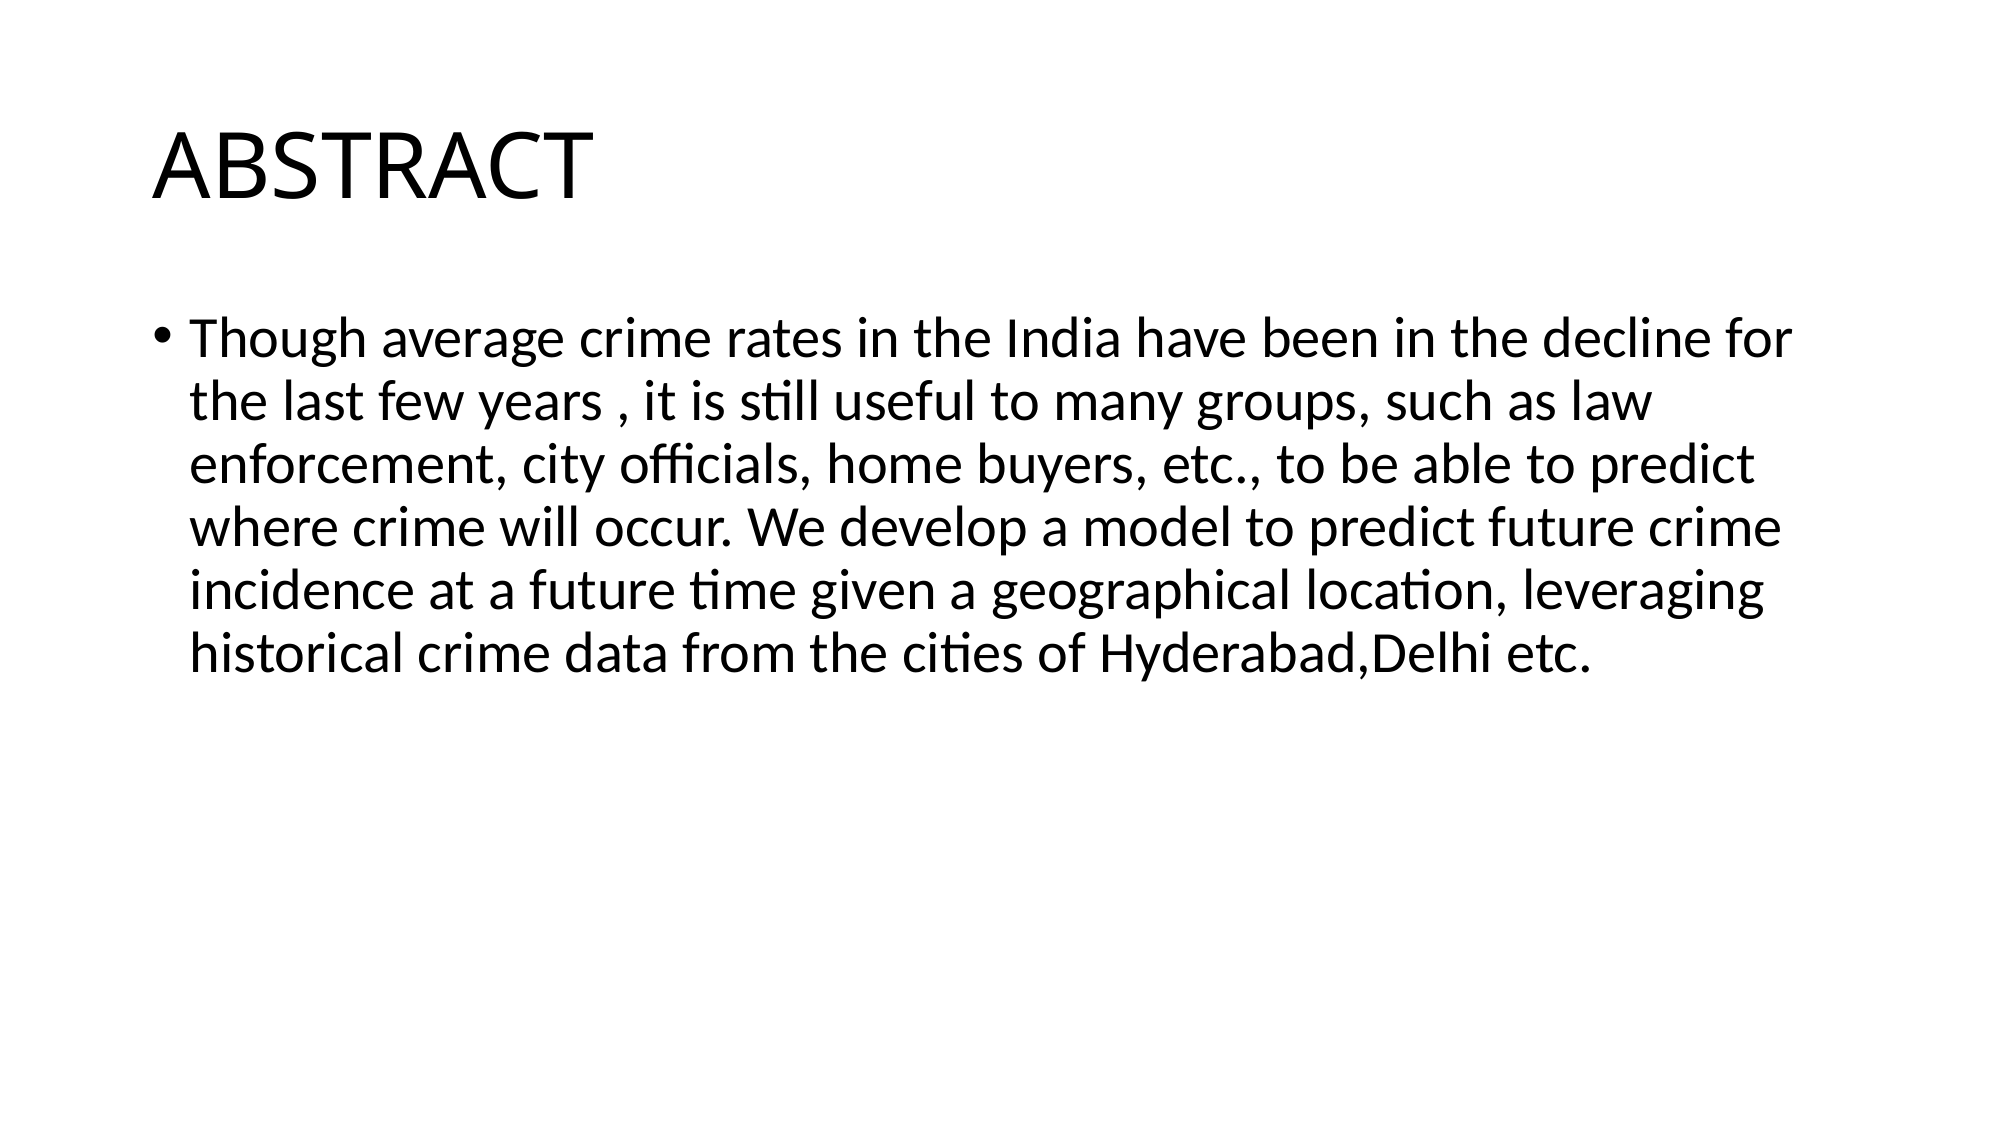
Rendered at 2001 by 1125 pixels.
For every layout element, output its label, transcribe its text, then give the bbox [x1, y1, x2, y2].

list Though average crime rates in the India have been in the decline for the last few years , it is still useful to many groups, such as law enforcement, city officials, home buyers, etc., to be able to predict where crime will occur. We develop a model to predict future crime incidence at a future time given a geographical location, leveraging historical crime data from the cities of Hyderabad,Delhi etc. [137, 299, 1863, 1014]
title ABSTRACT [137, 59, 1863, 278]
